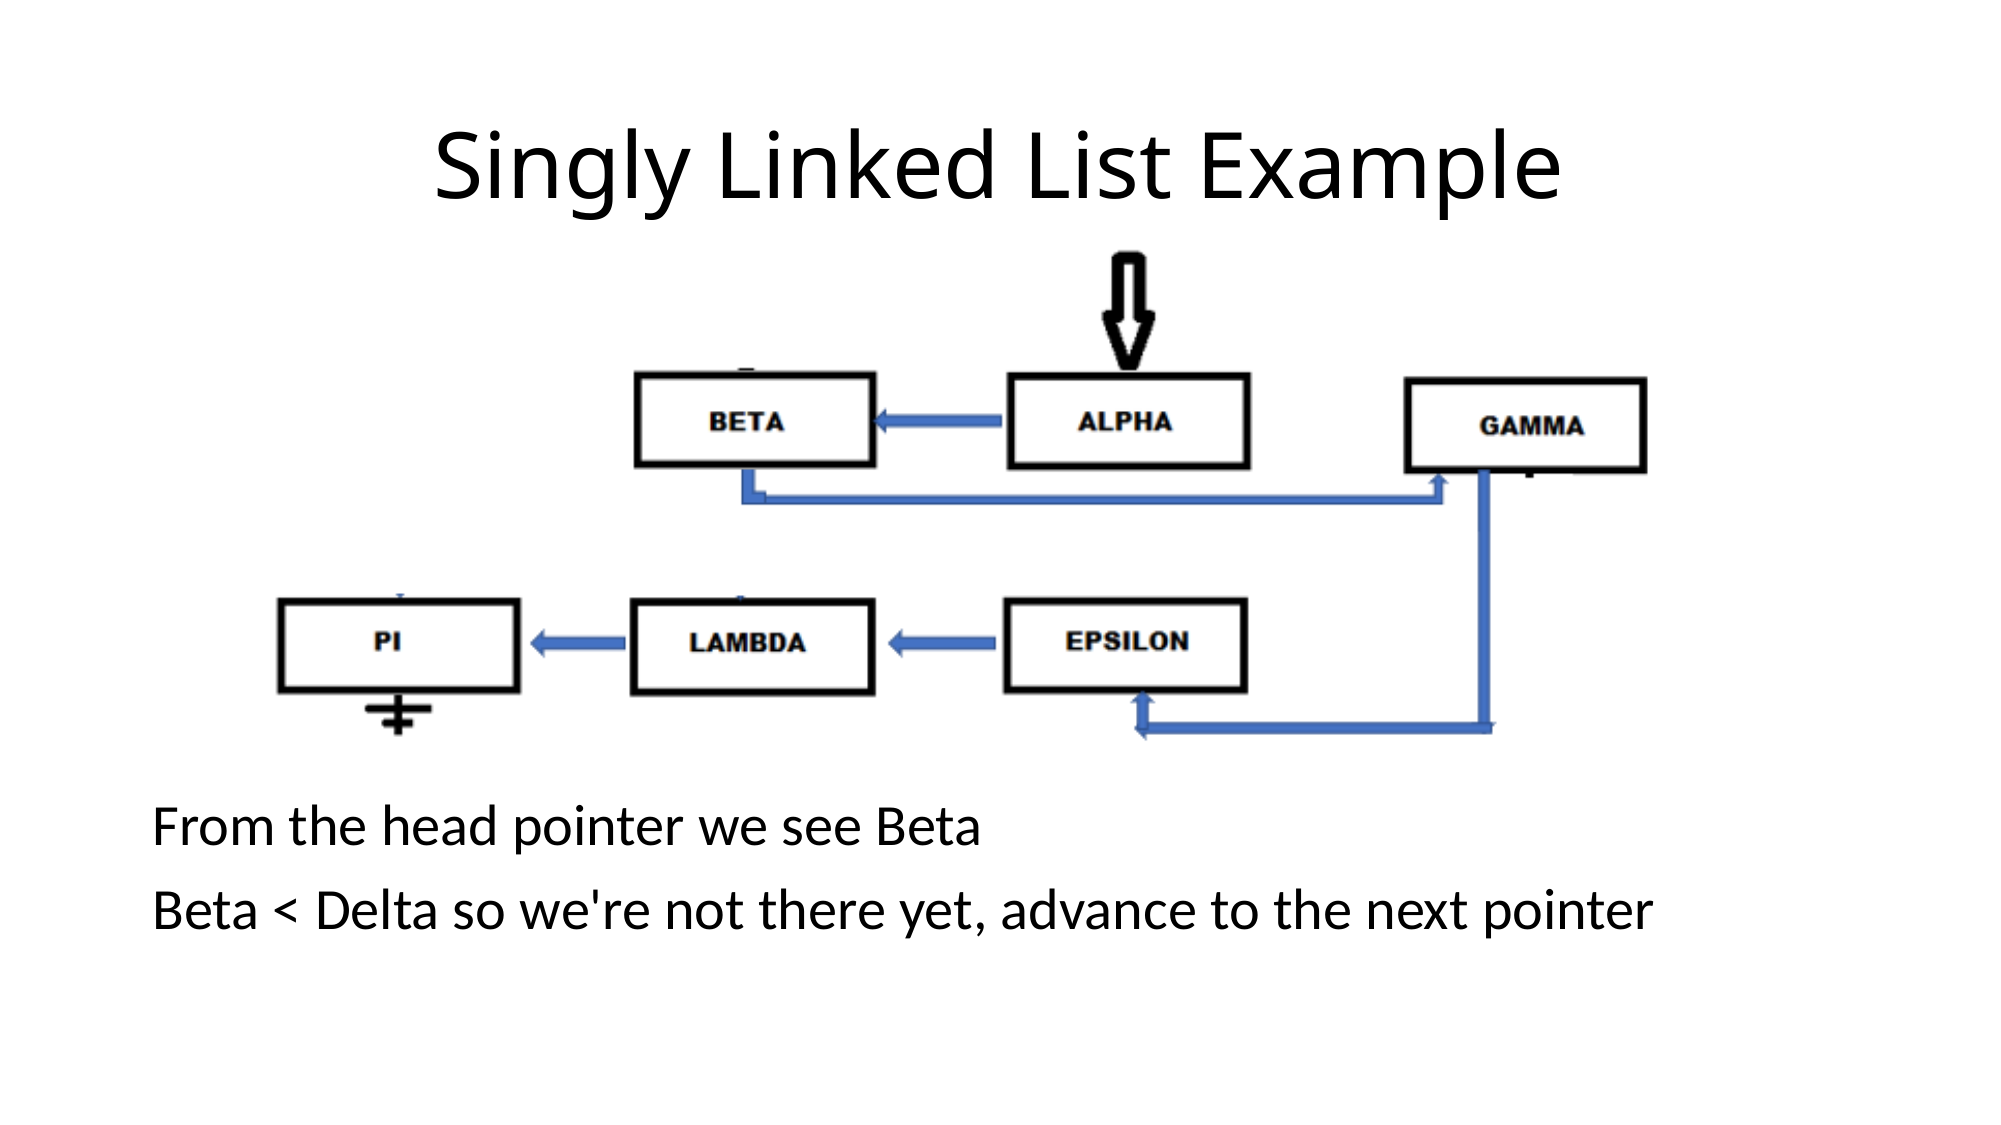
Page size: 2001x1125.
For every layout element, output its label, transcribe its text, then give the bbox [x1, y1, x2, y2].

picture [109, 212, 1679, 770]
title Singly Linked List Example [137, 59, 1863, 278]
list From the head pointer we see Beta Beta < Delta so we're not there yet, advance to the next pointer [137, 787, 2000, 1125]
